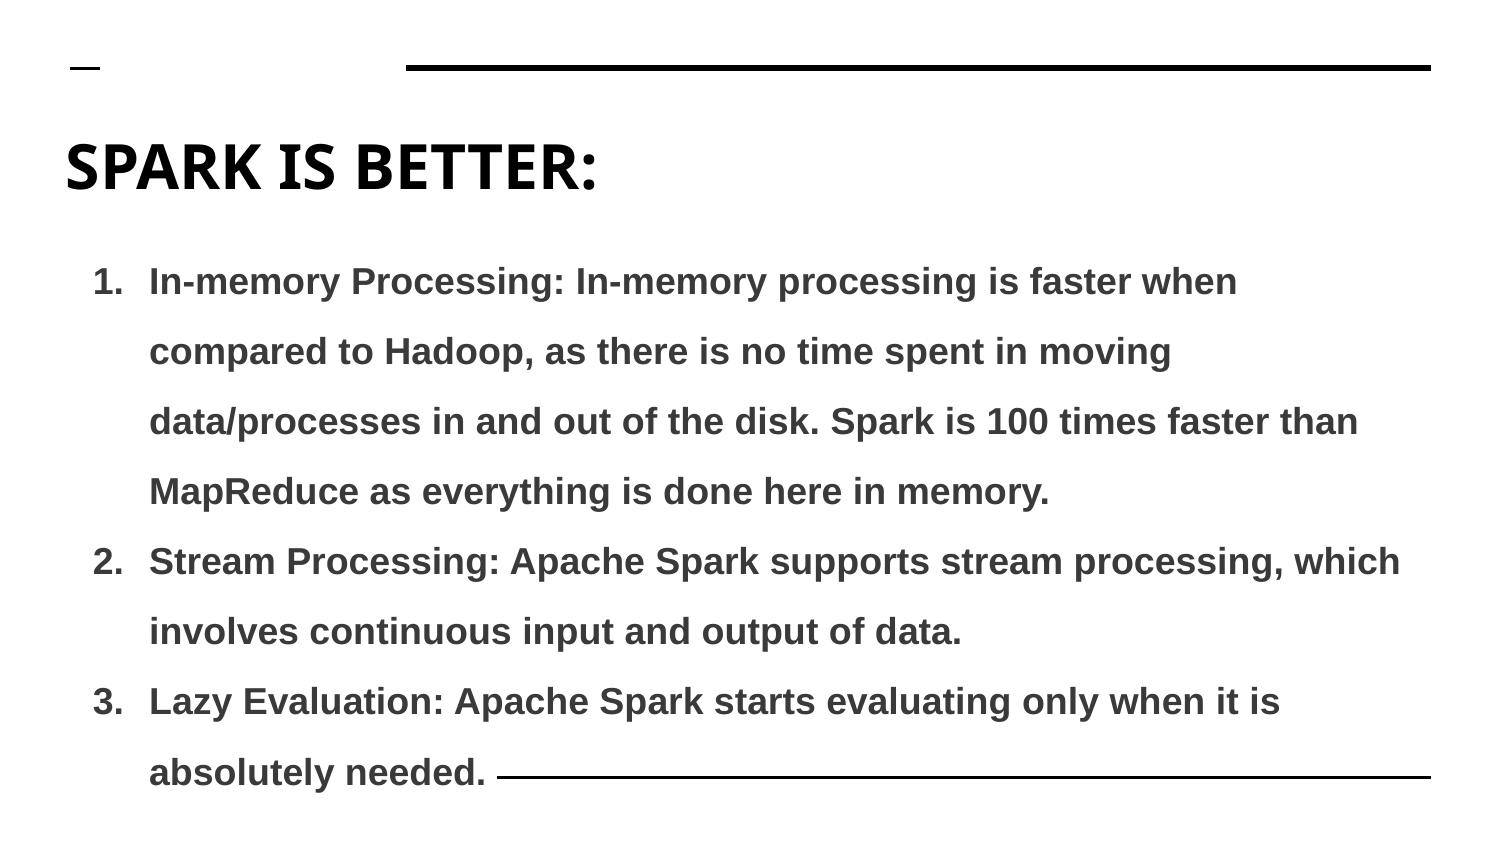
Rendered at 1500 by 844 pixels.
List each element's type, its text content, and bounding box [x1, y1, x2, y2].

title SPARK IS BETTER: [50, 112, 1088, 217]
list In-memory Processing: In-memory processing is faster when compared to Hadoop, as there is no time spent in moving data/processes in and out of the disk. Spark is 100 times faster than MapReduce as everything is done here in memory. Stream Processing: Apache Spark supports stream processing, which involves continuous input and output of data. Lazy Evaluation: Apache Spark starts evaluating only when it is absolutely needed. [59, 216, 1441, 765]
